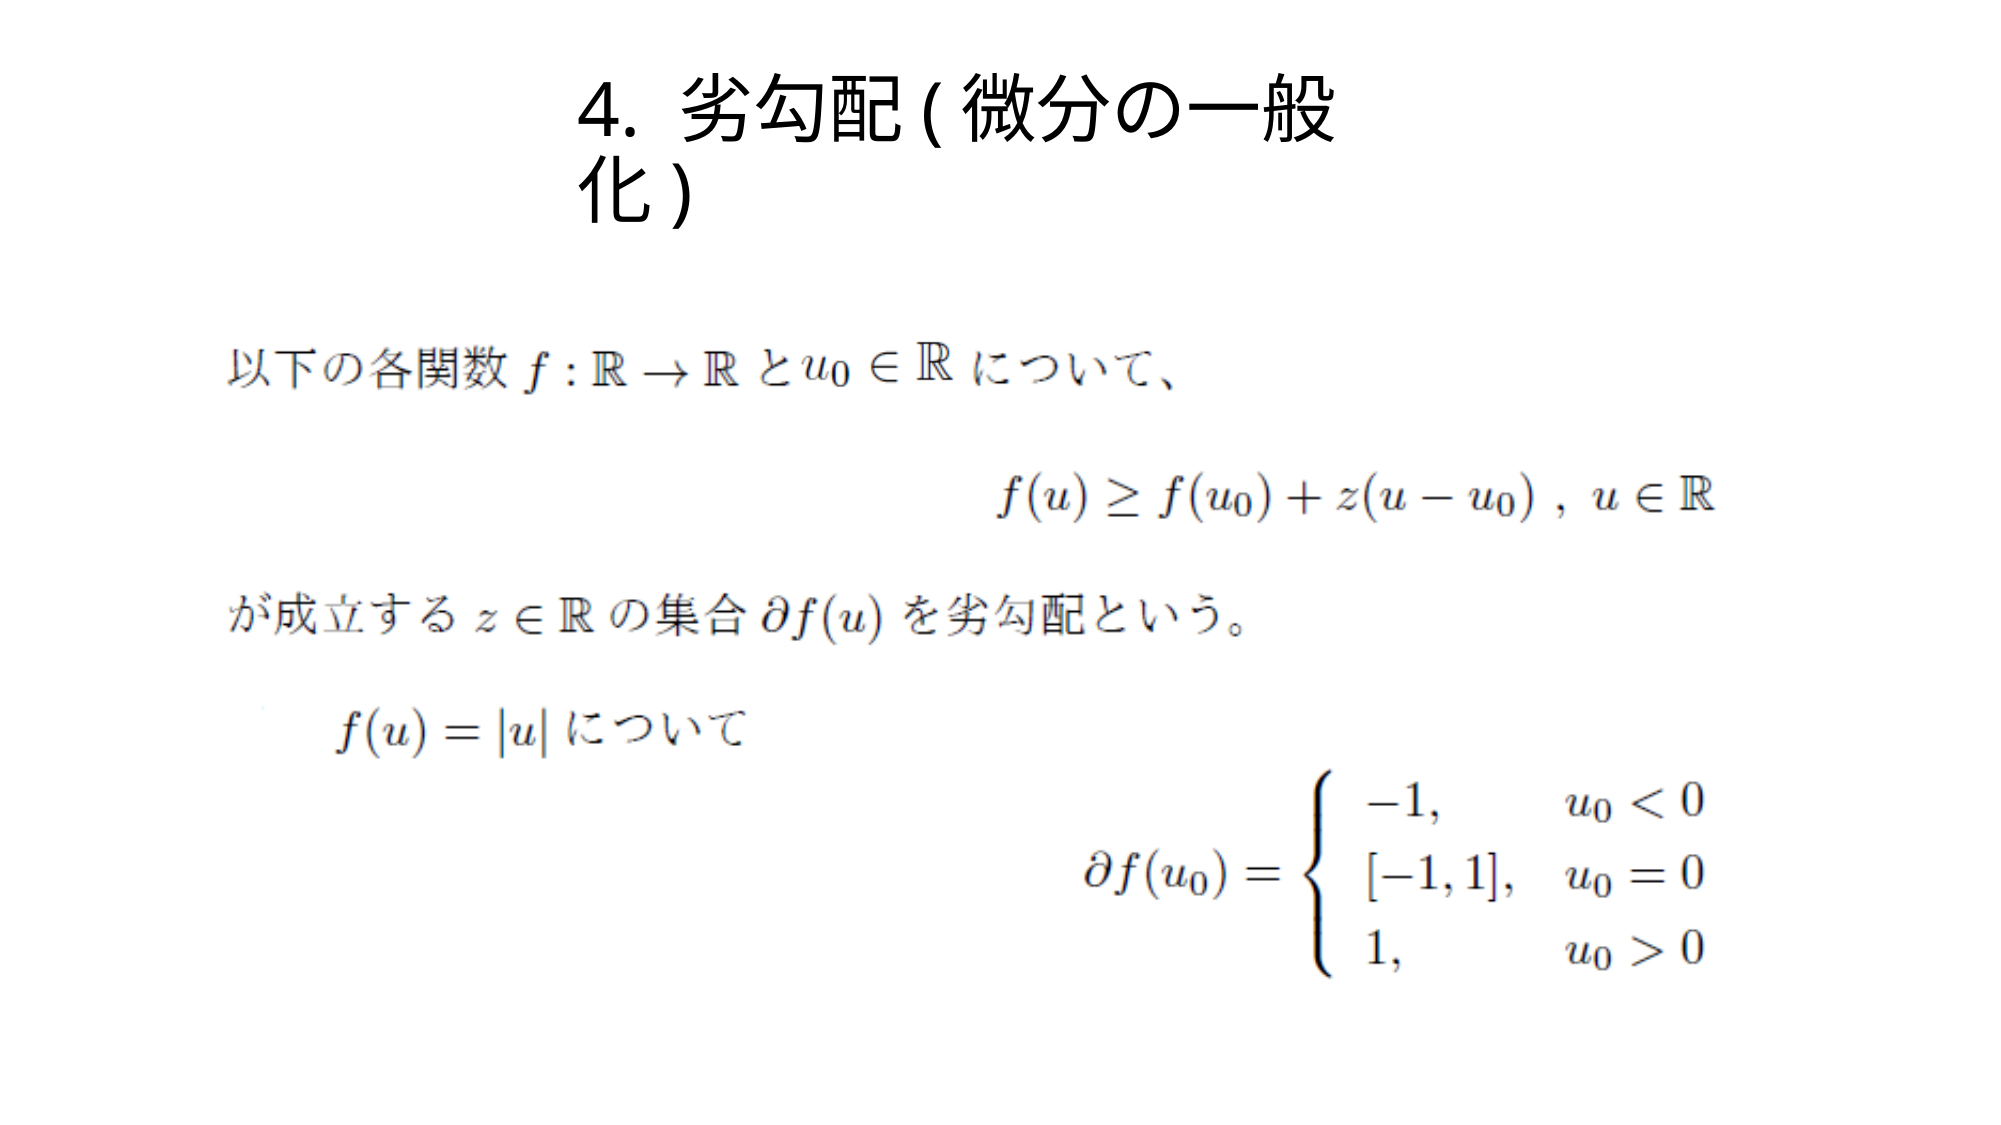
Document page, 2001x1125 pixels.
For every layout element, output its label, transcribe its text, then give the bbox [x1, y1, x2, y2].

picture [792, 322, 968, 399]
title 4. 劣勾配(微分の一般化) [562, 63, 1410, 242]
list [222, 322, 1750, 1005]
